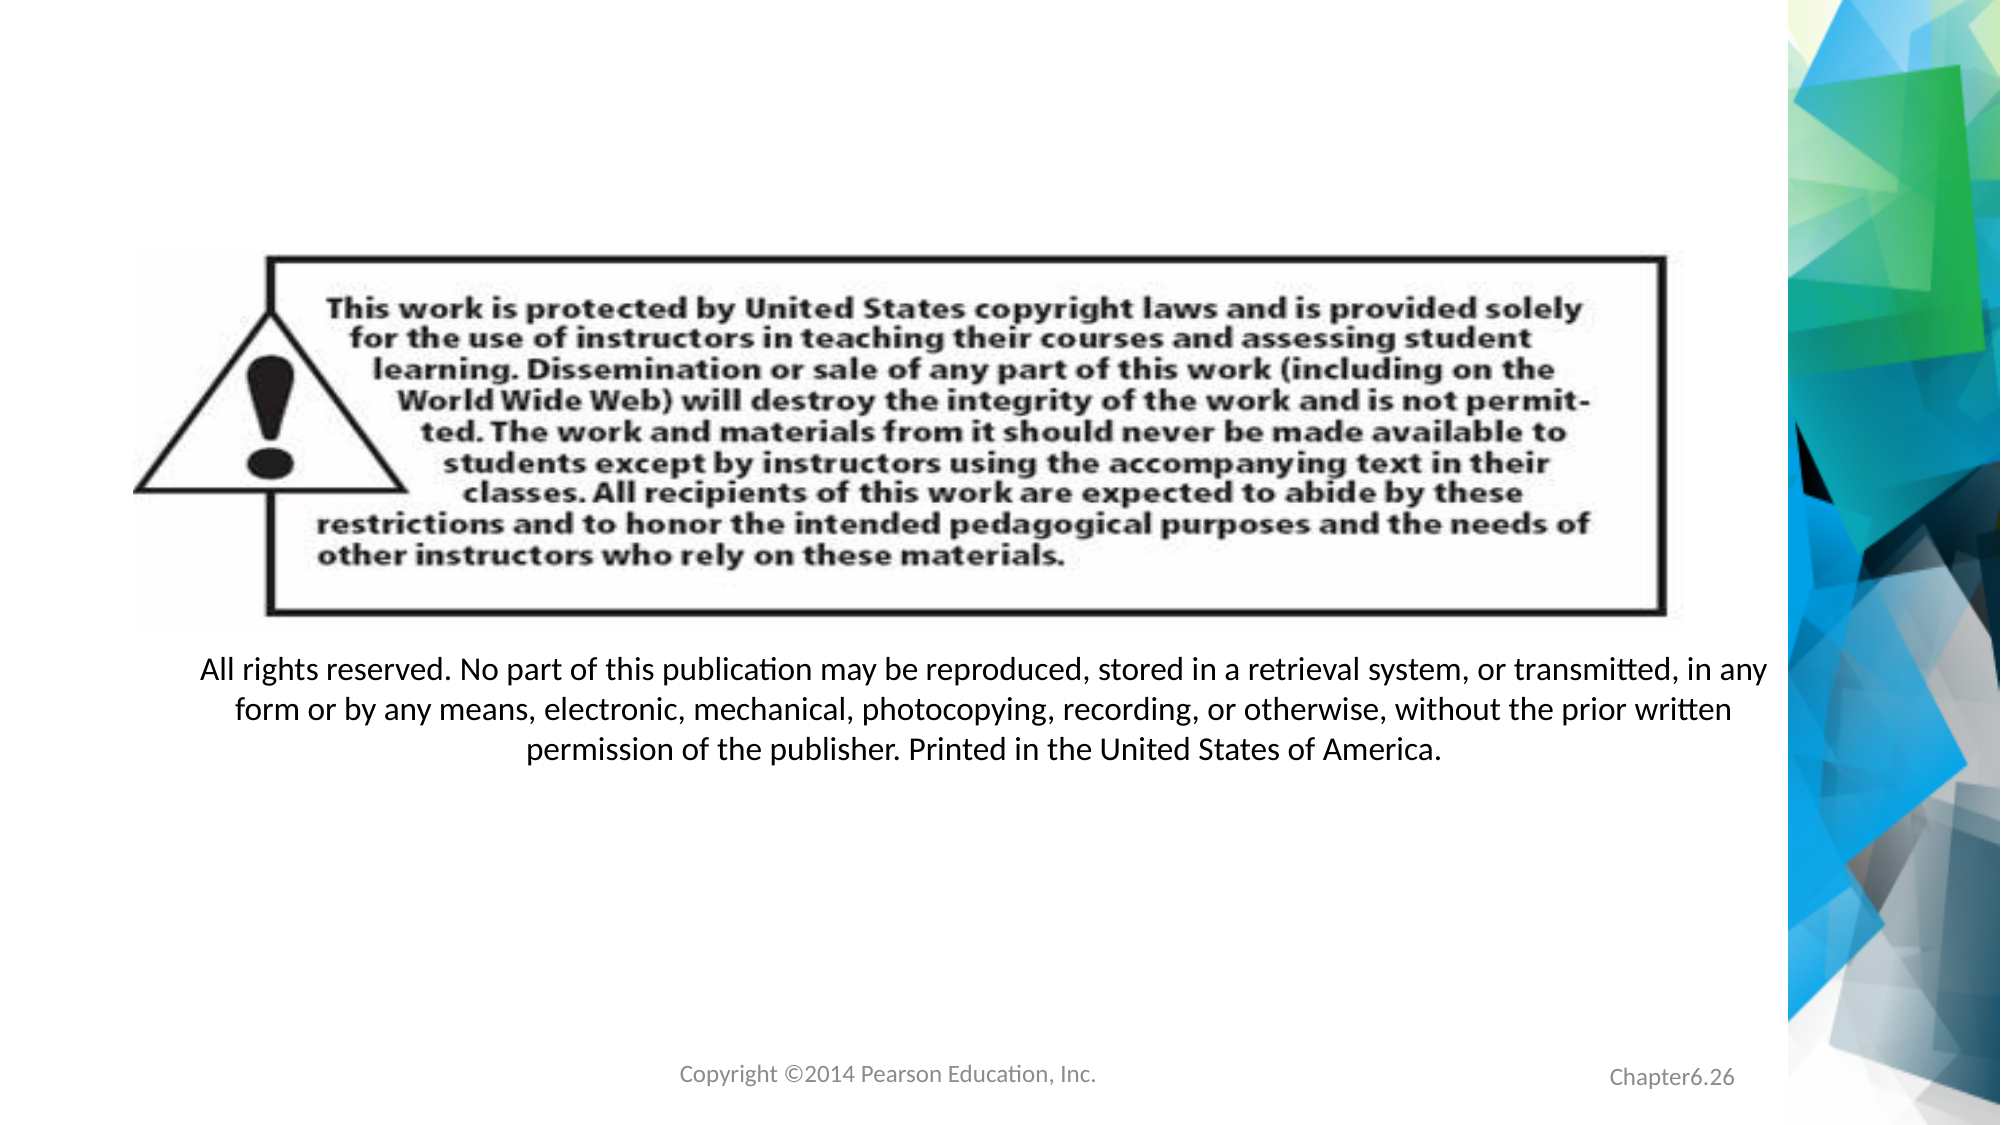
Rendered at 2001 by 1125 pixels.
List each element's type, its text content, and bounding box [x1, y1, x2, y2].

text_box All rights reserved. No part of this publication may be reproduced, stored in a retrieval system, or transmitted, in any form or by any means, electronic, mechanical, photocopying, recording, or otherwise, without the prior written permission of the publisher. Printed in the United States of America. [154, 639, 1815, 775]
picture [133, 249, 1684, 630]
picture [1788, 462, 2000, 1125]
slide_number Chapter6.26 [1373, 1045, 1750, 1106]
picture [1788, 0, 2000, 552]
